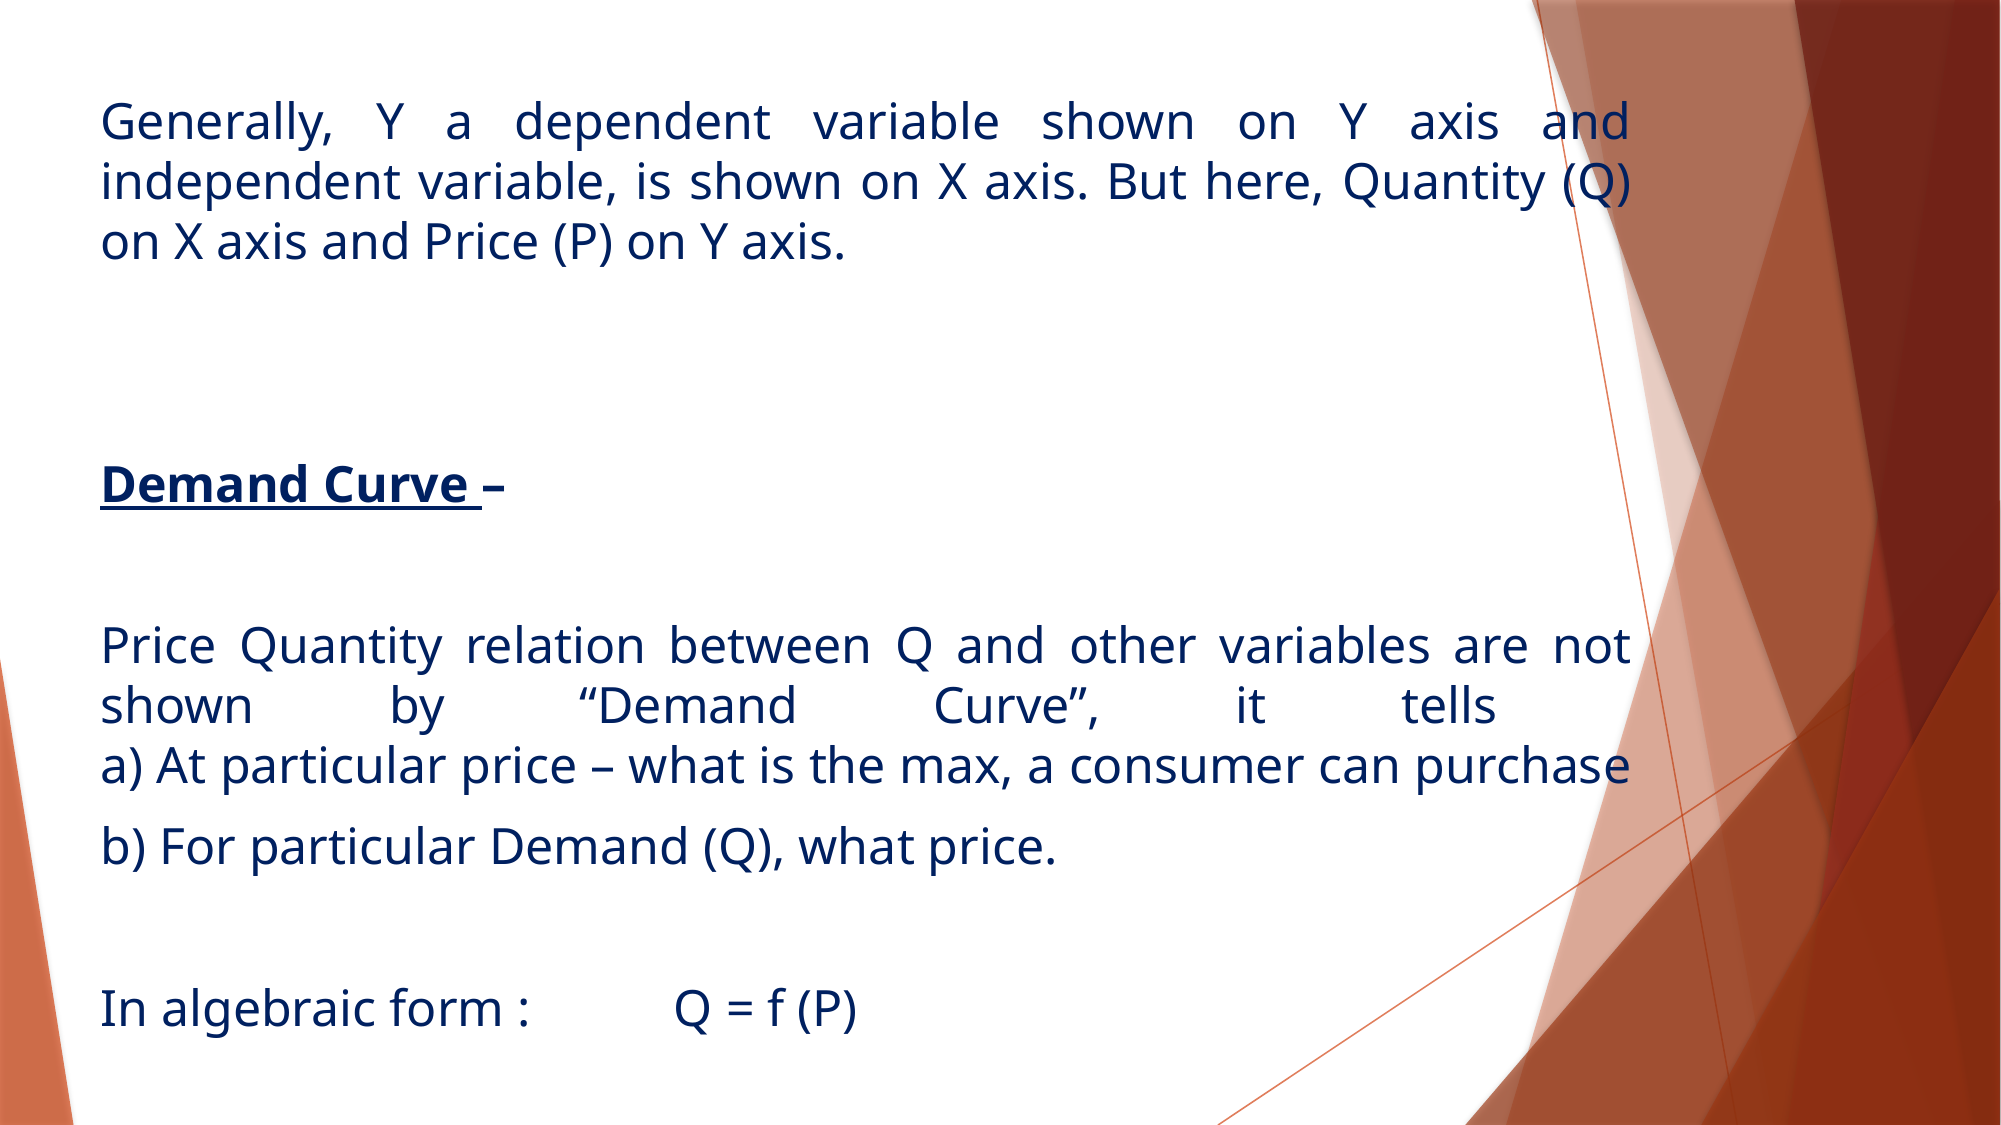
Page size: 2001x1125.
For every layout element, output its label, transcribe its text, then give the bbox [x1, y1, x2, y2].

list Generally, Y a dependent variable shown on Y axis and independent variable, is shown on X axis. But here, Quantity (Q) on X axis and Price (P) on Y axis. Demand Curve – Price Quantity relation between Q and other variables are not shown by “Demand Curve”, it tells a) At particular price – what is the max, a consumer can purchase b) For particular Demand (Q), what price. In algebraic form : Q = f (P) [85, 81, 1648, 1060]
